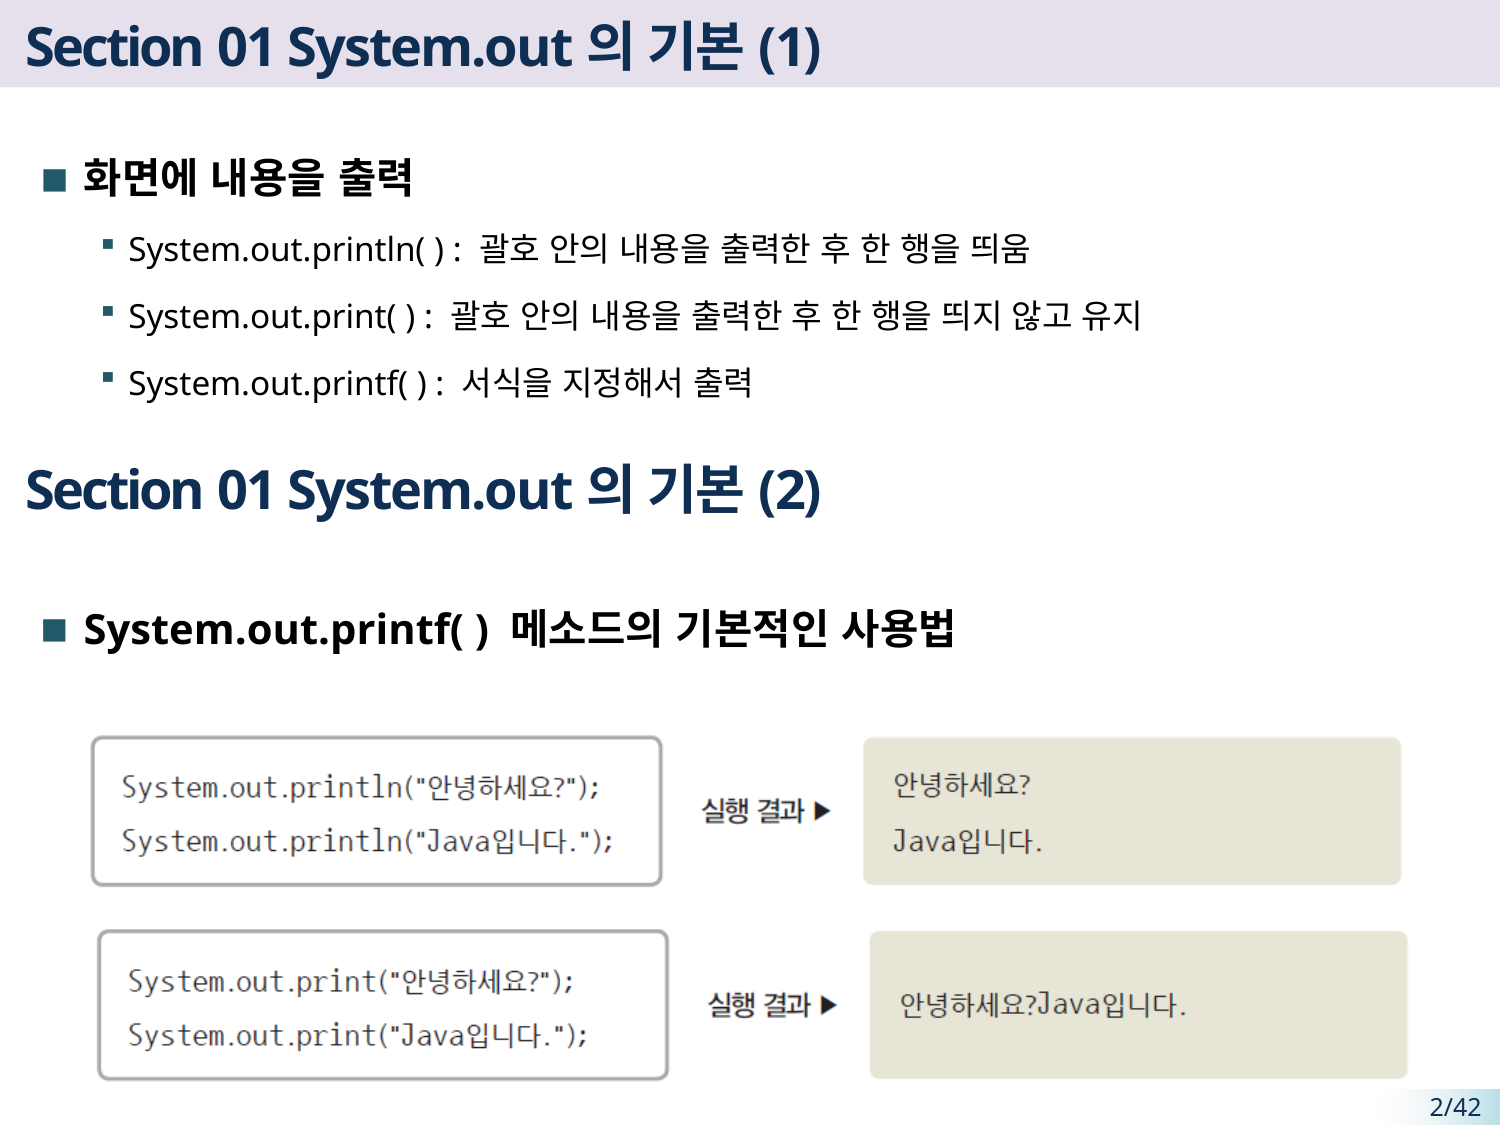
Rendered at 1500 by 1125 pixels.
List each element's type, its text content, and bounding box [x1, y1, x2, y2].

picture [88, 729, 1409, 890]
text_box Section 01 System.out의 기본(2) [10, 448, 1288, 527]
list 화면에 내용을 출력 System.out.println( ) : 괄호 안의 내용을 출력한 후 한 행을 띄움 System.out.print( ) : 괄호 안의 내용을 출력한 후 한 행을 띄지 않고 유지 System.out.printf( ) : 서식을 지정해서 출력 [10, 119, 1481, 431]
text_box System.out.printf( ) 메소드의 기본적인 사용법 [10, 569, 1481, 1124]
title Section 01 System.out의 기본(1) [10, 5, 1288, 84]
picture [93, 923, 1414, 1083]
